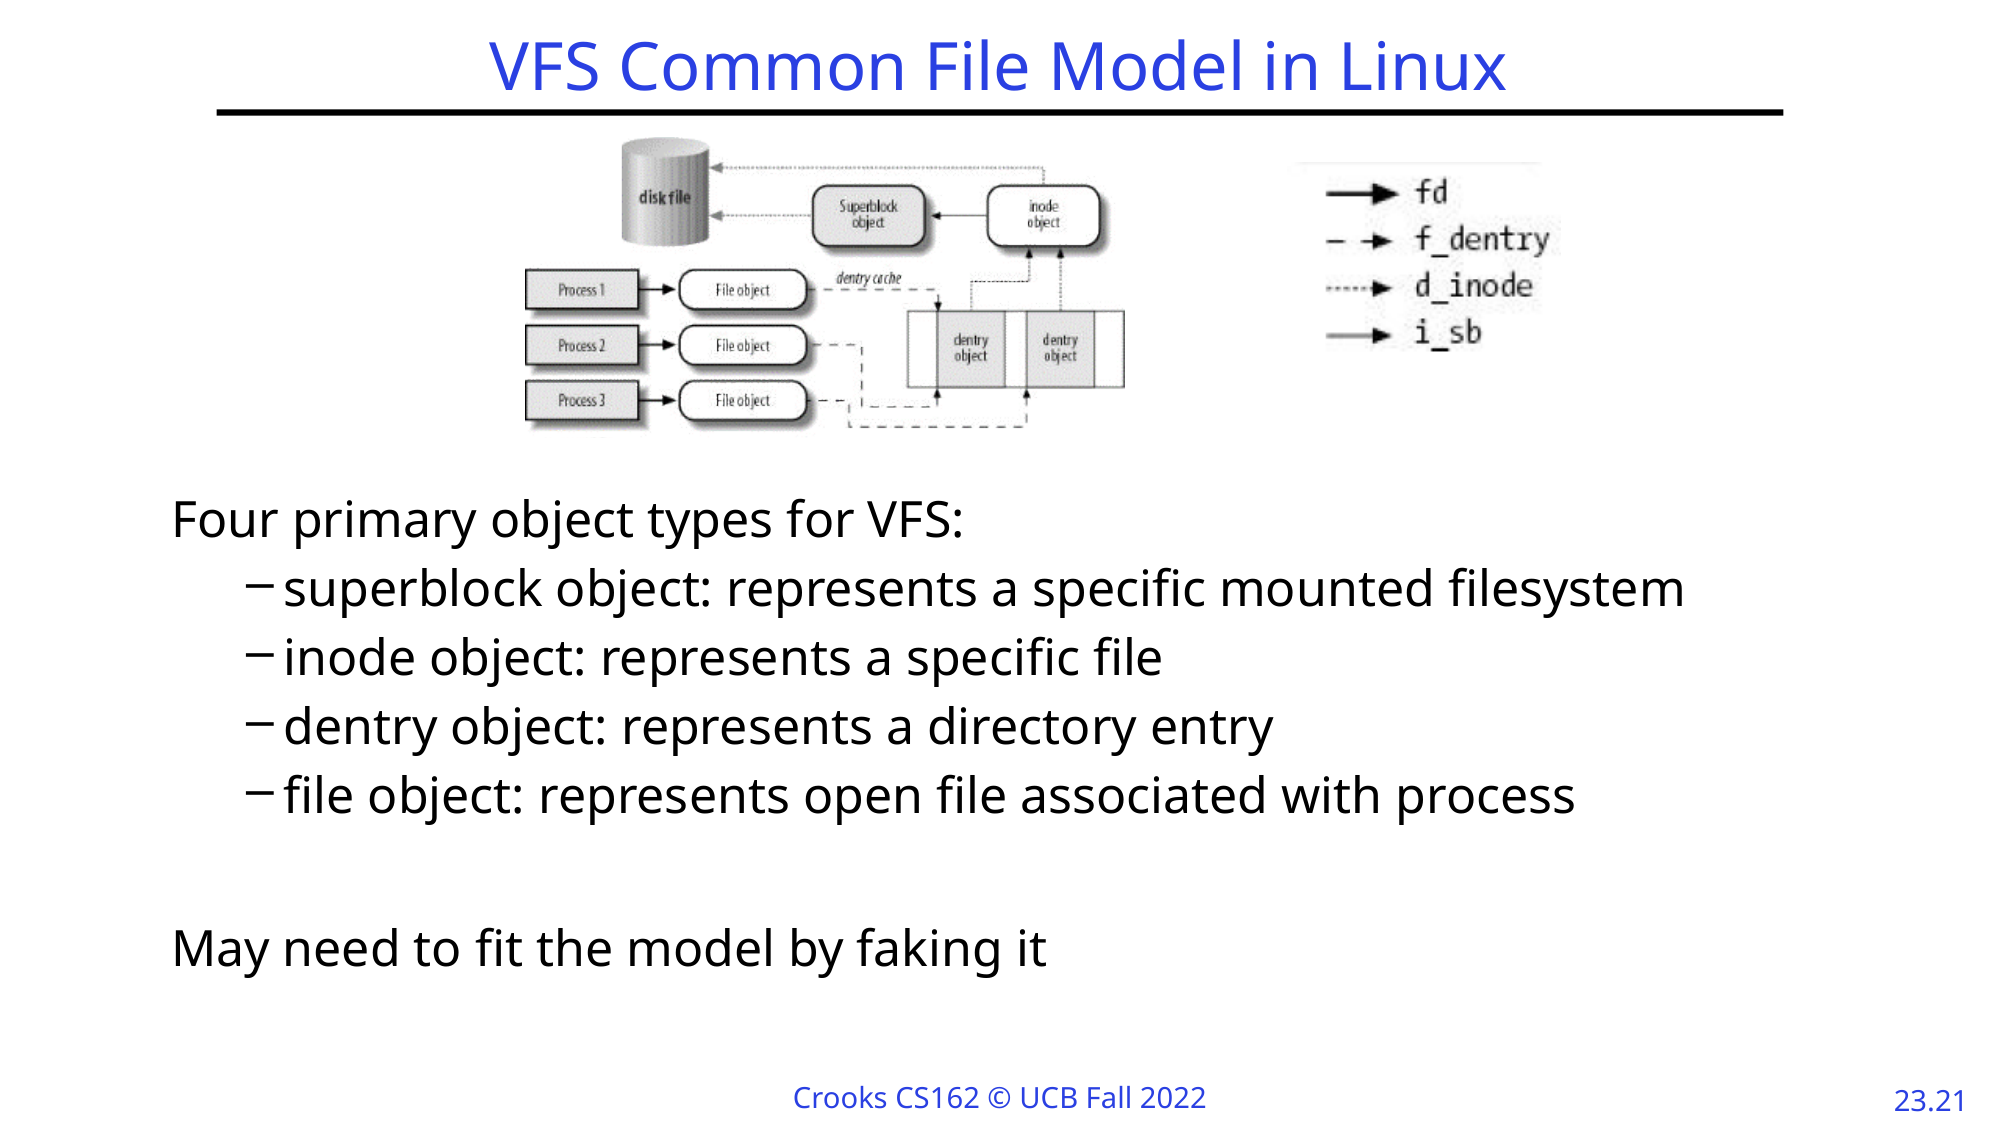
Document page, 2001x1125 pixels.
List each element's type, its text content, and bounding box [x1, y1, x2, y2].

picture [524, 137, 1126, 438]
title VFS Common File Model in Linux [216, 24, 1784, 113]
picture [1287, 162, 1562, 359]
list Four primary object types for VFS: superblock object: represents a specific mounted filesystem inode object: represents a specific file dentry object: represents a directory entry file object: represents open file associated with process May need to fit the model by faking it [156, 487, 1844, 1064]
